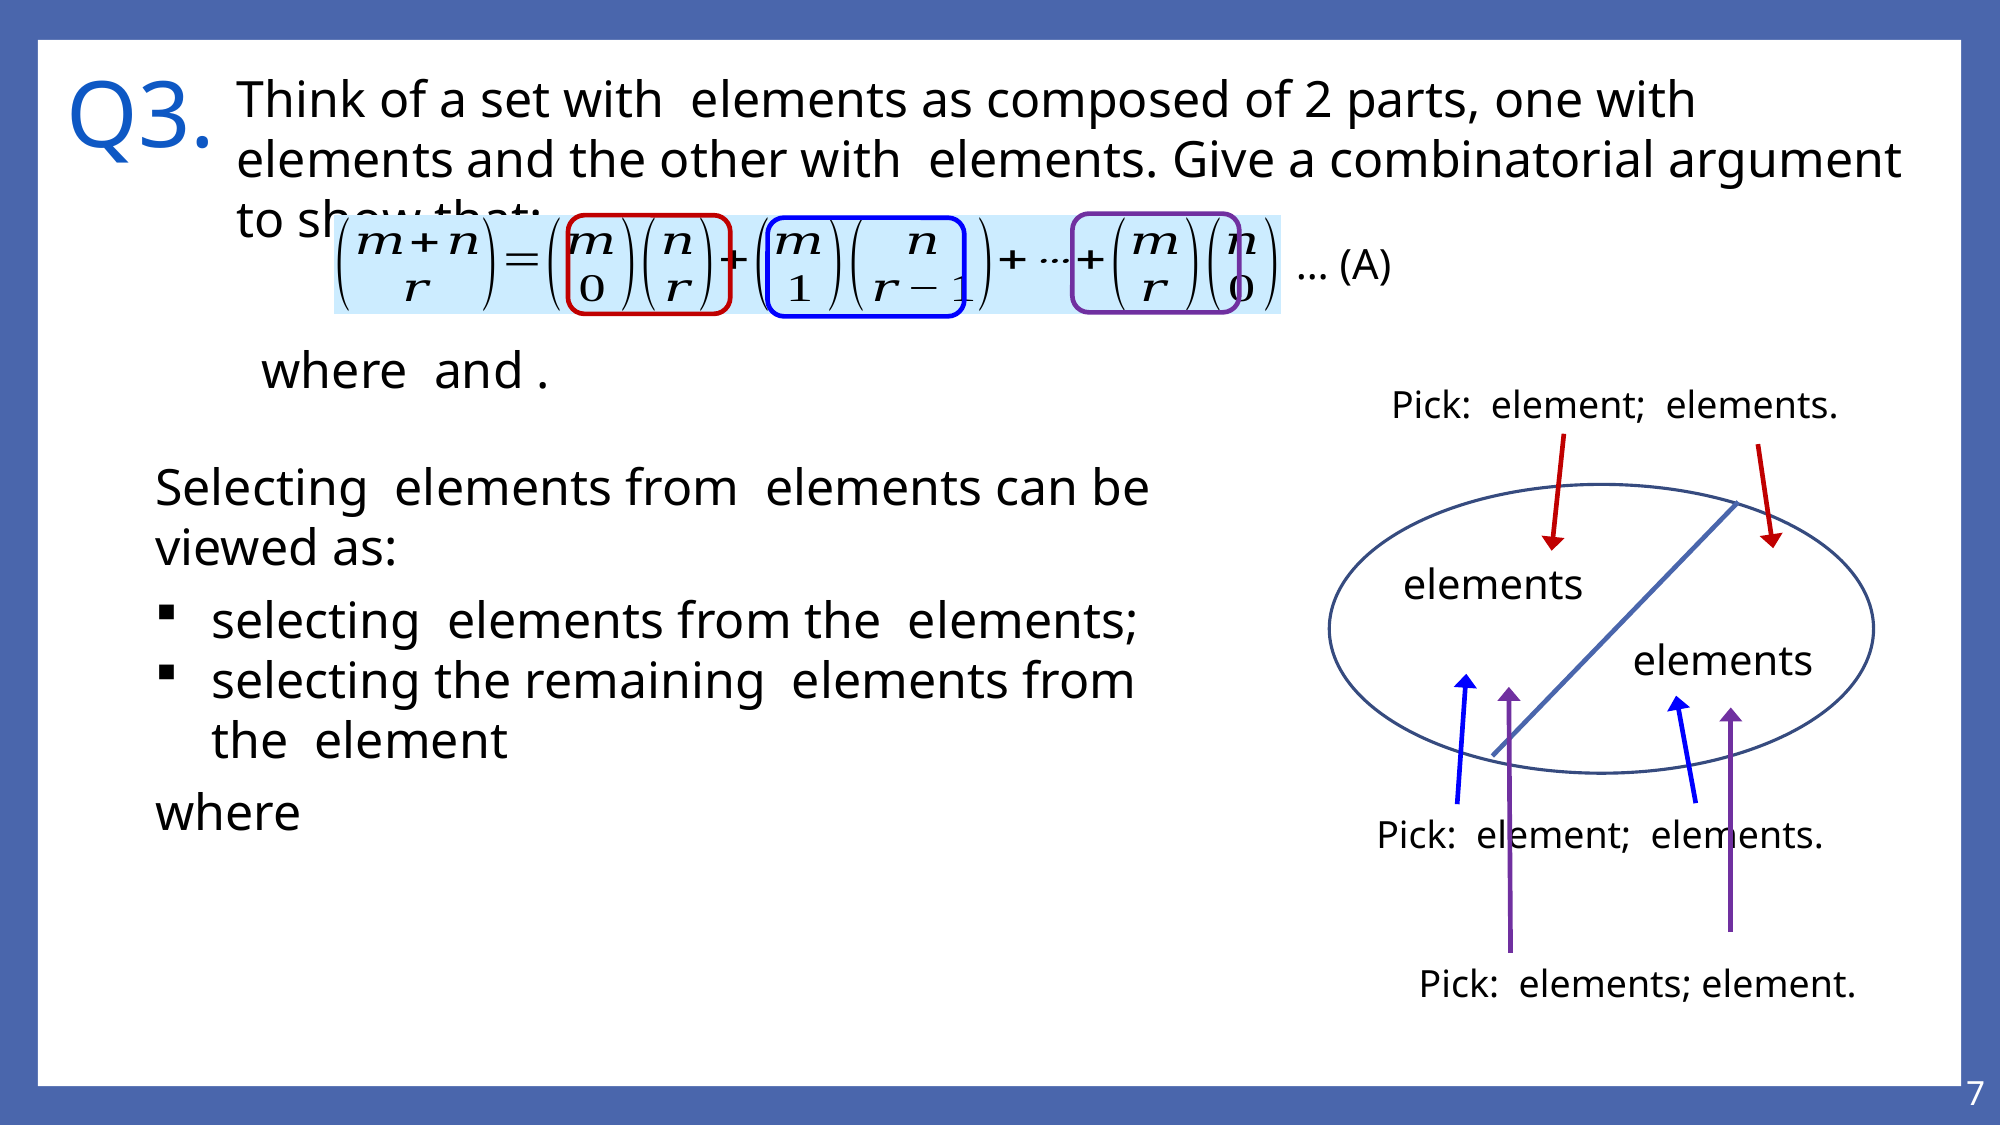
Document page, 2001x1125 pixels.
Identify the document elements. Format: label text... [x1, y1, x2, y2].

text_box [1375, 372, 1921, 551]
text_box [1403, 686, 1906, 1014]
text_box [1361, 673, 1906, 866]
title Q3. [51, 37, 268, 185]
slide_number 7 [1720, 1065, 2000, 1125]
text_box [765, 216, 966, 318]
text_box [1328, 484, 1874, 774]
text_box [566, 213, 732, 316]
text_box … (A) [1281, 230, 1442, 295]
text_box [1070, 212, 1241, 314]
